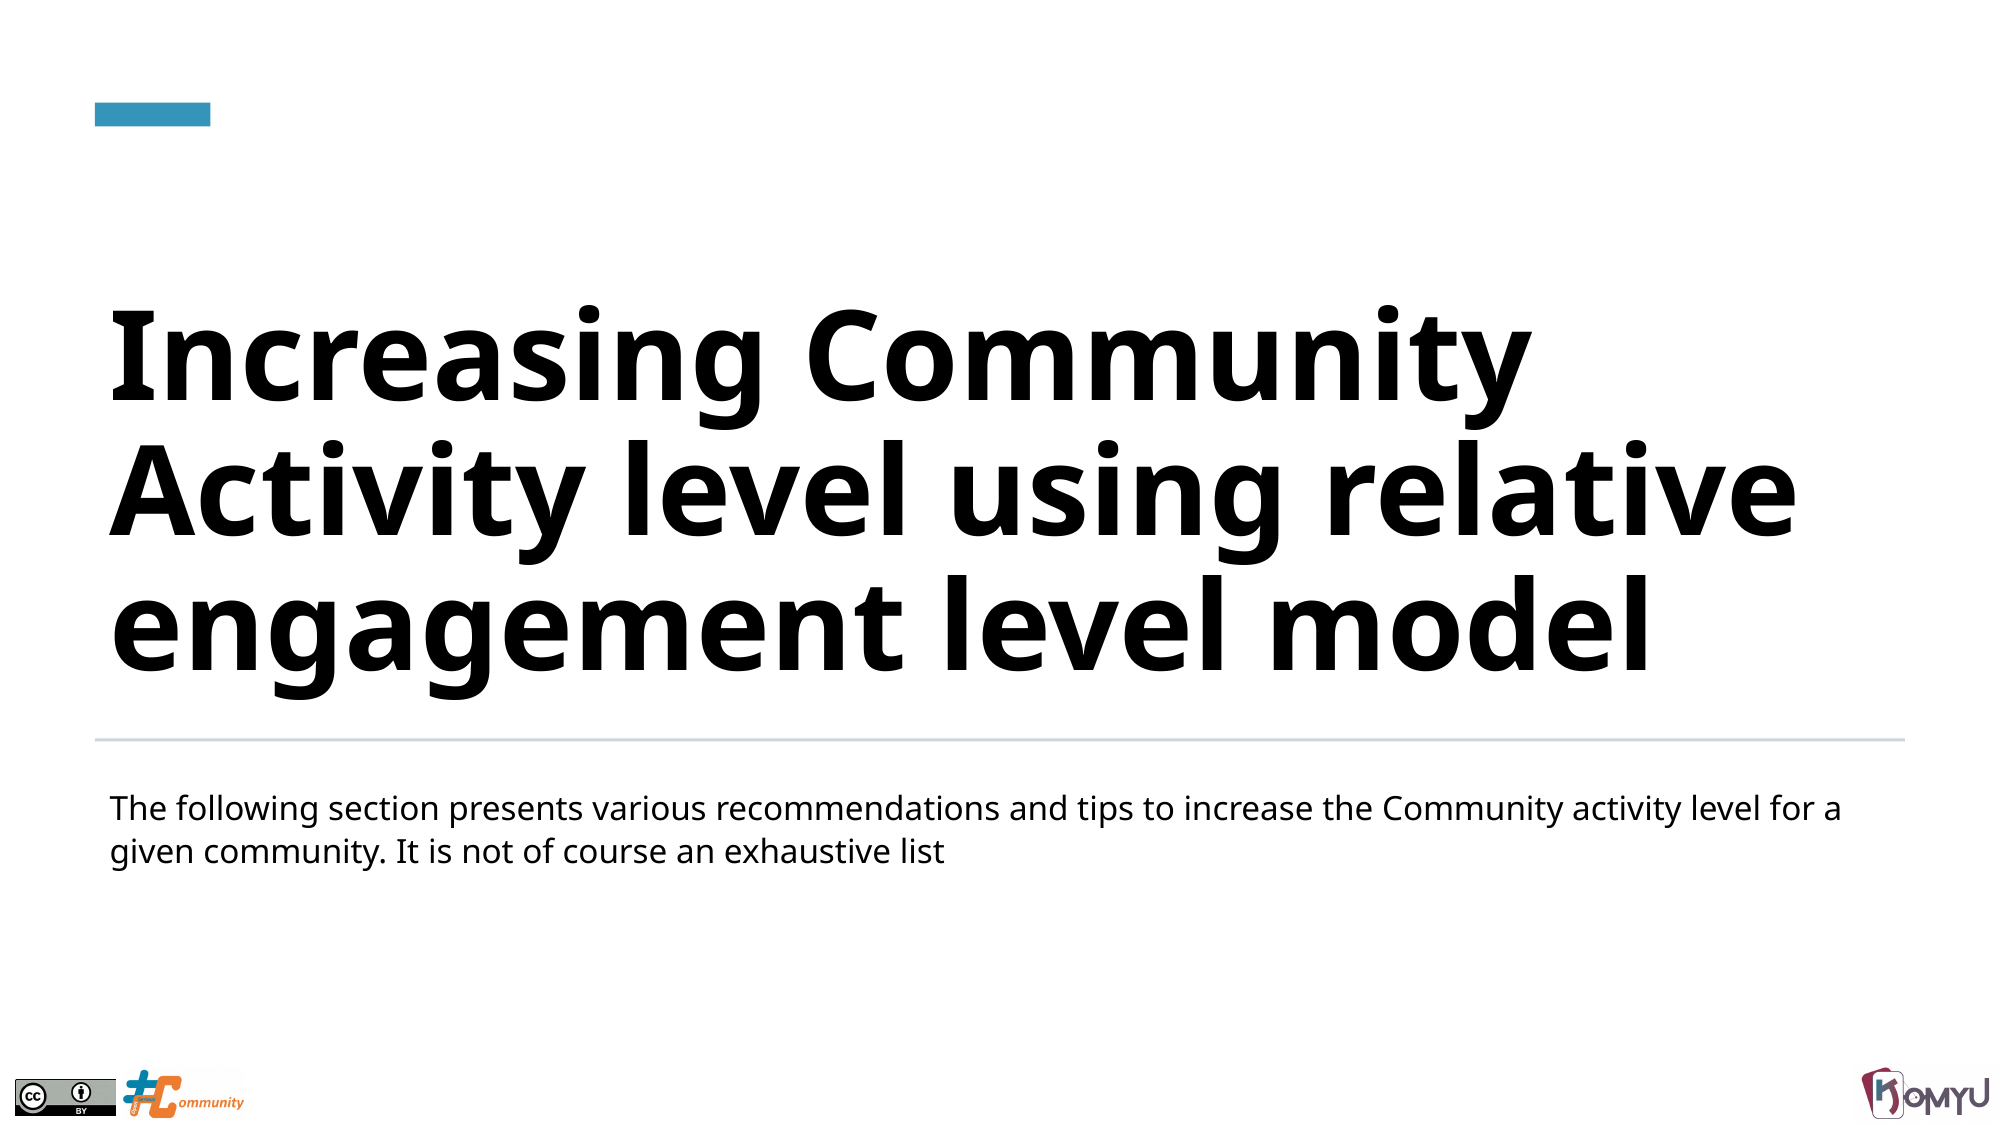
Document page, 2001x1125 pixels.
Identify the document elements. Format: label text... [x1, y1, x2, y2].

title Increasing Community Activity level using relative engagement level model [94, 184, 1905, 705]
picture [15, 1079, 116, 1116]
picture [1852, 1063, 2000, 1125]
picture [123, 1067, 245, 1122]
subtitle The following section presents various recommendations and tips to increase the Community activity level for a given community. It is not of course an exhaustive list [94, 775, 1905, 1019]
